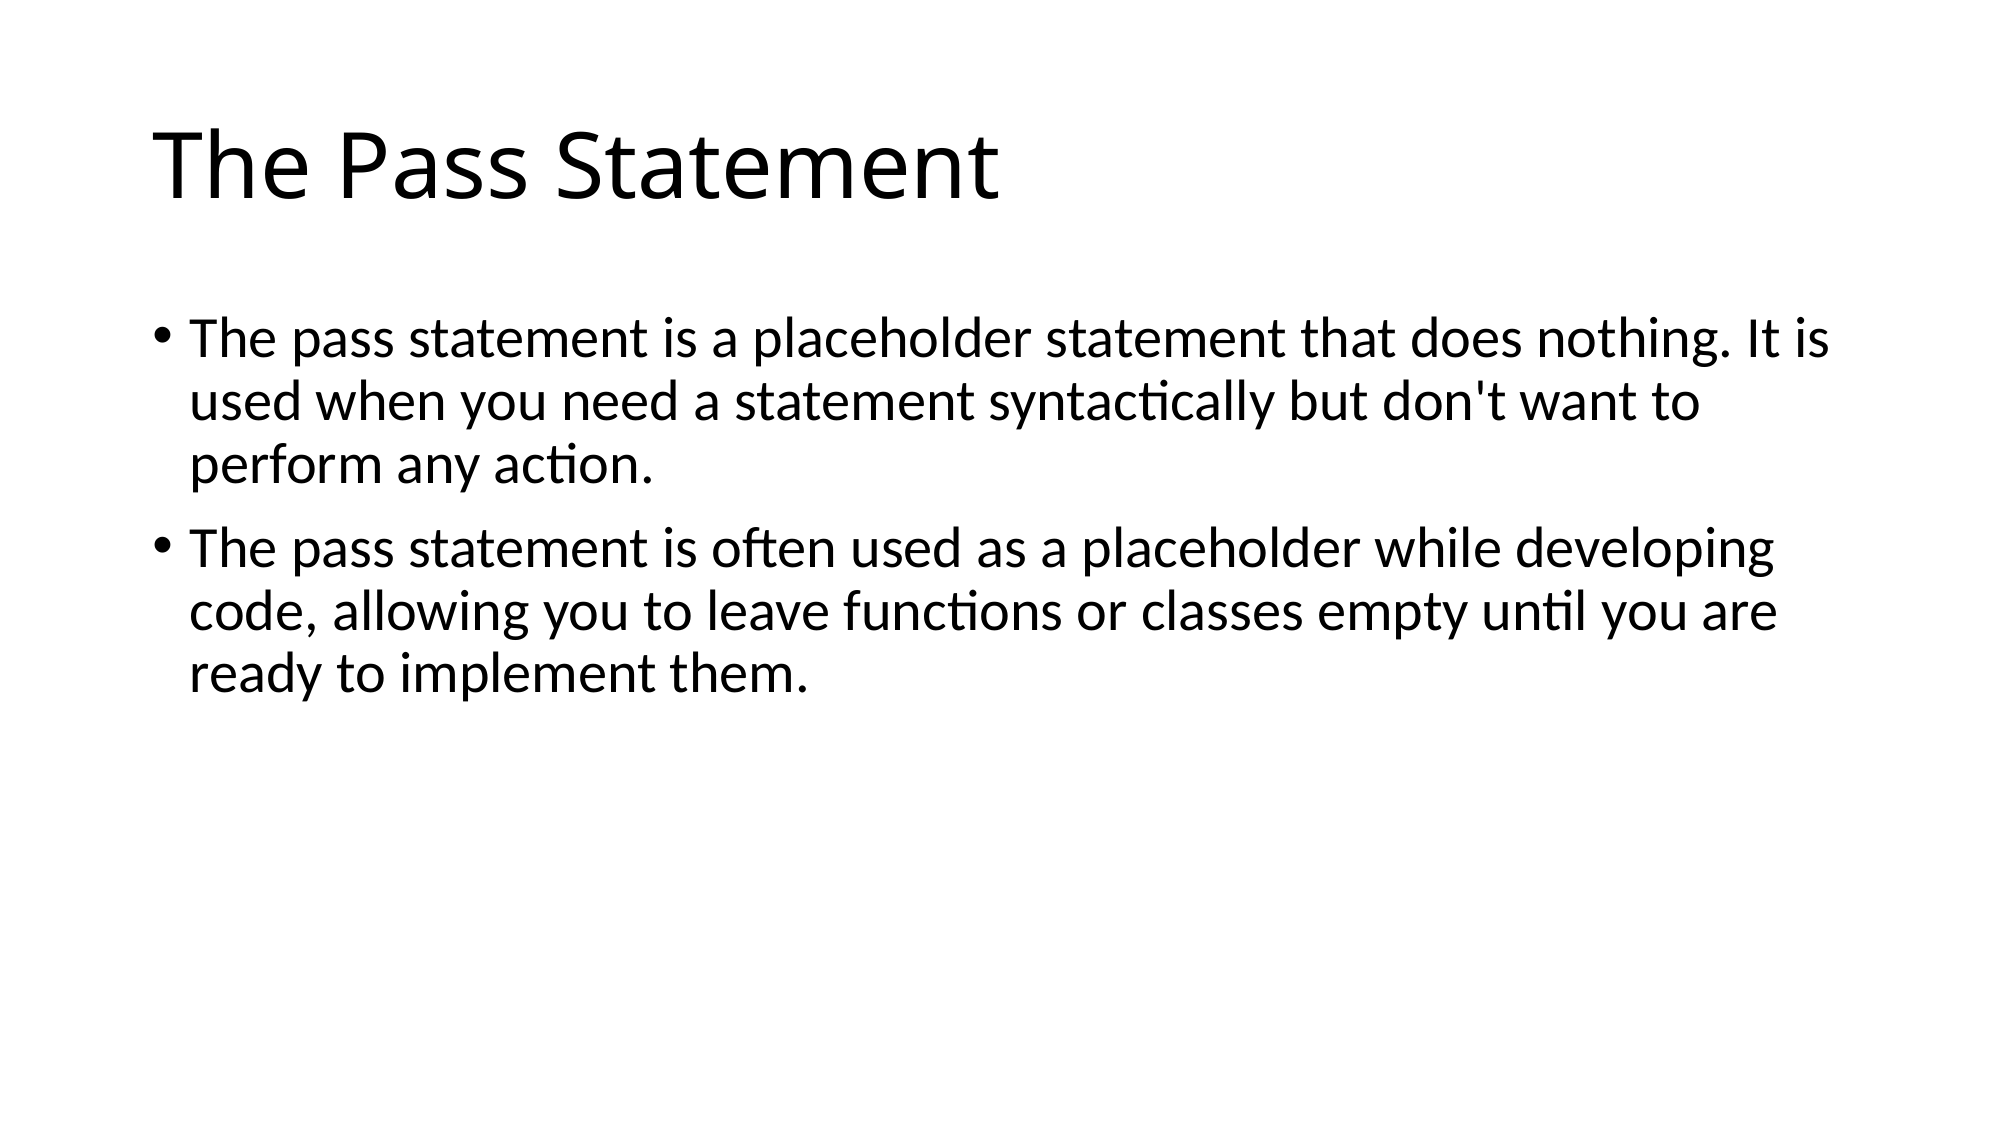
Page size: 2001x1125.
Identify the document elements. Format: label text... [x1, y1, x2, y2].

list The pass statement is a placeholder statement that does nothing. It is used when you need a statement syntactically but don't want to perform any action. The pass statement is often used as a placeholder while developing code, allowing you to leave functions or classes empty until you are ready to implement them. [137, 299, 1863, 1014]
title The Pass Statement [137, 59, 1863, 278]
